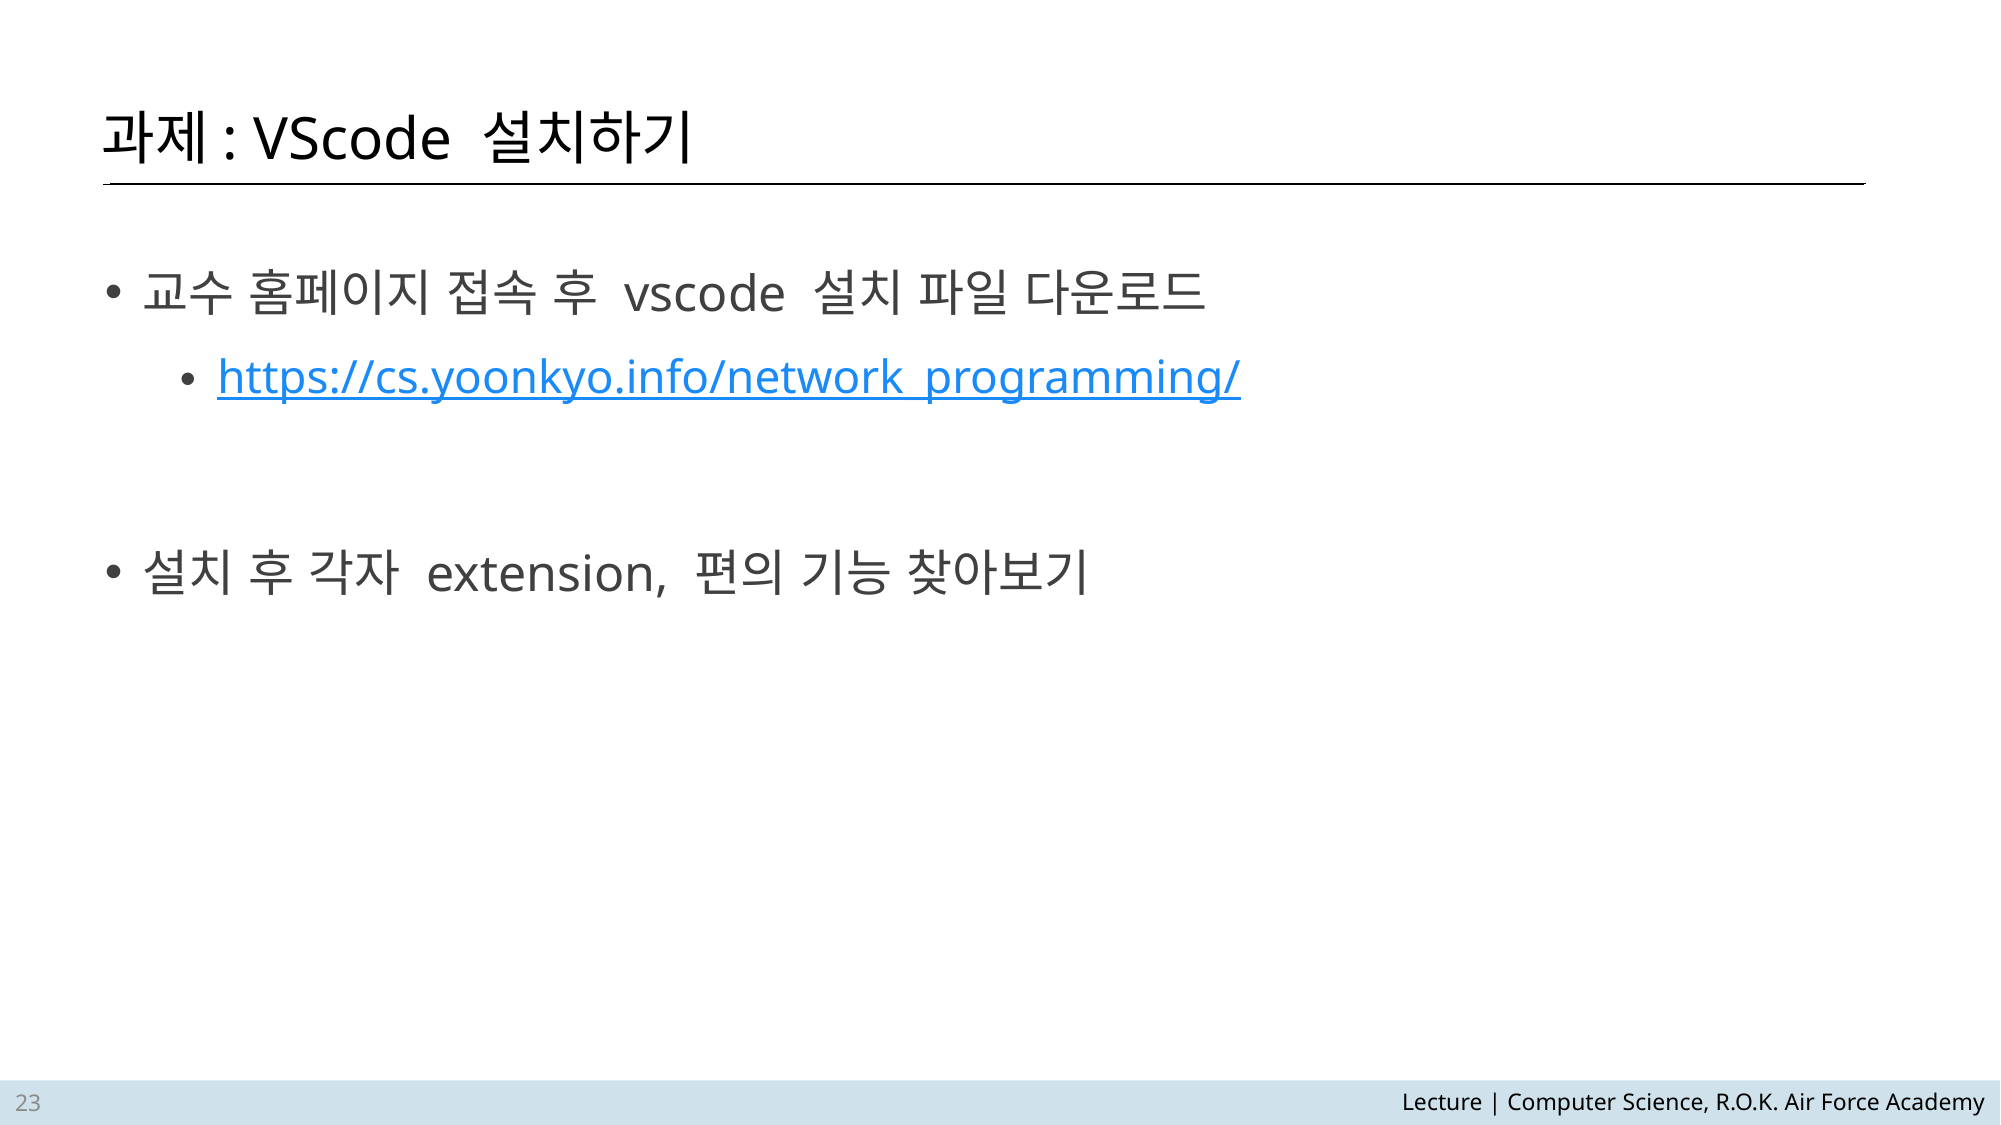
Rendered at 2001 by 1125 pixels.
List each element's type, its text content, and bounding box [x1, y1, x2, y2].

list 교수 홈페이지 접속 후 vscode 설치 파일 다운로드 https://cs.yoonkyo.info/network_programming/ 설치 후 각자 extension, 편의 기능 찾아보기 [89, 238, 1863, 1014]
list 과제: VScode 설치하기 [90, 109, 1862, 172]
slide_number 23 [0, 1086, 114, 1123]
